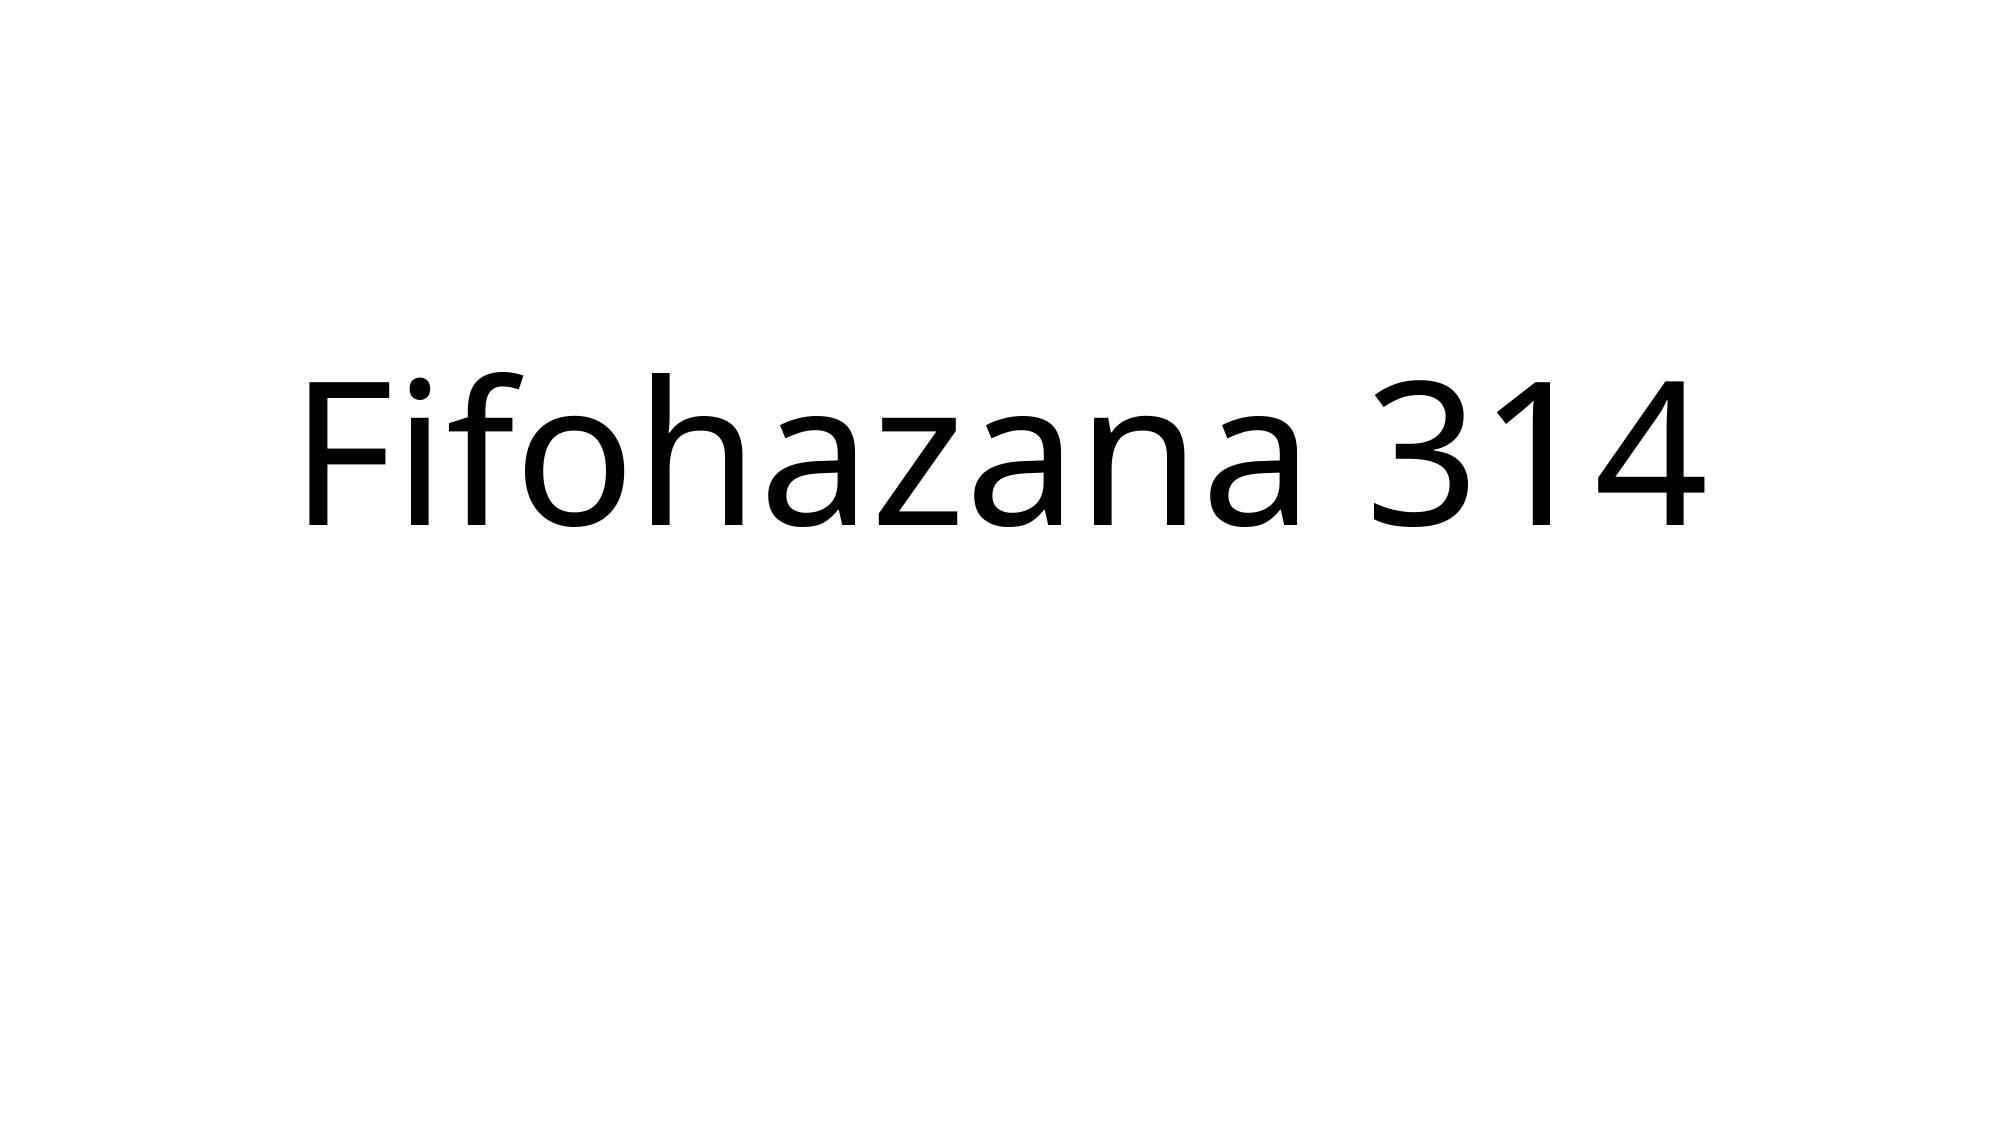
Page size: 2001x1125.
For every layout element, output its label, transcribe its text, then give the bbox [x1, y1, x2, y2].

title Fifohazana 314 [249, 184, 1750, 576]
